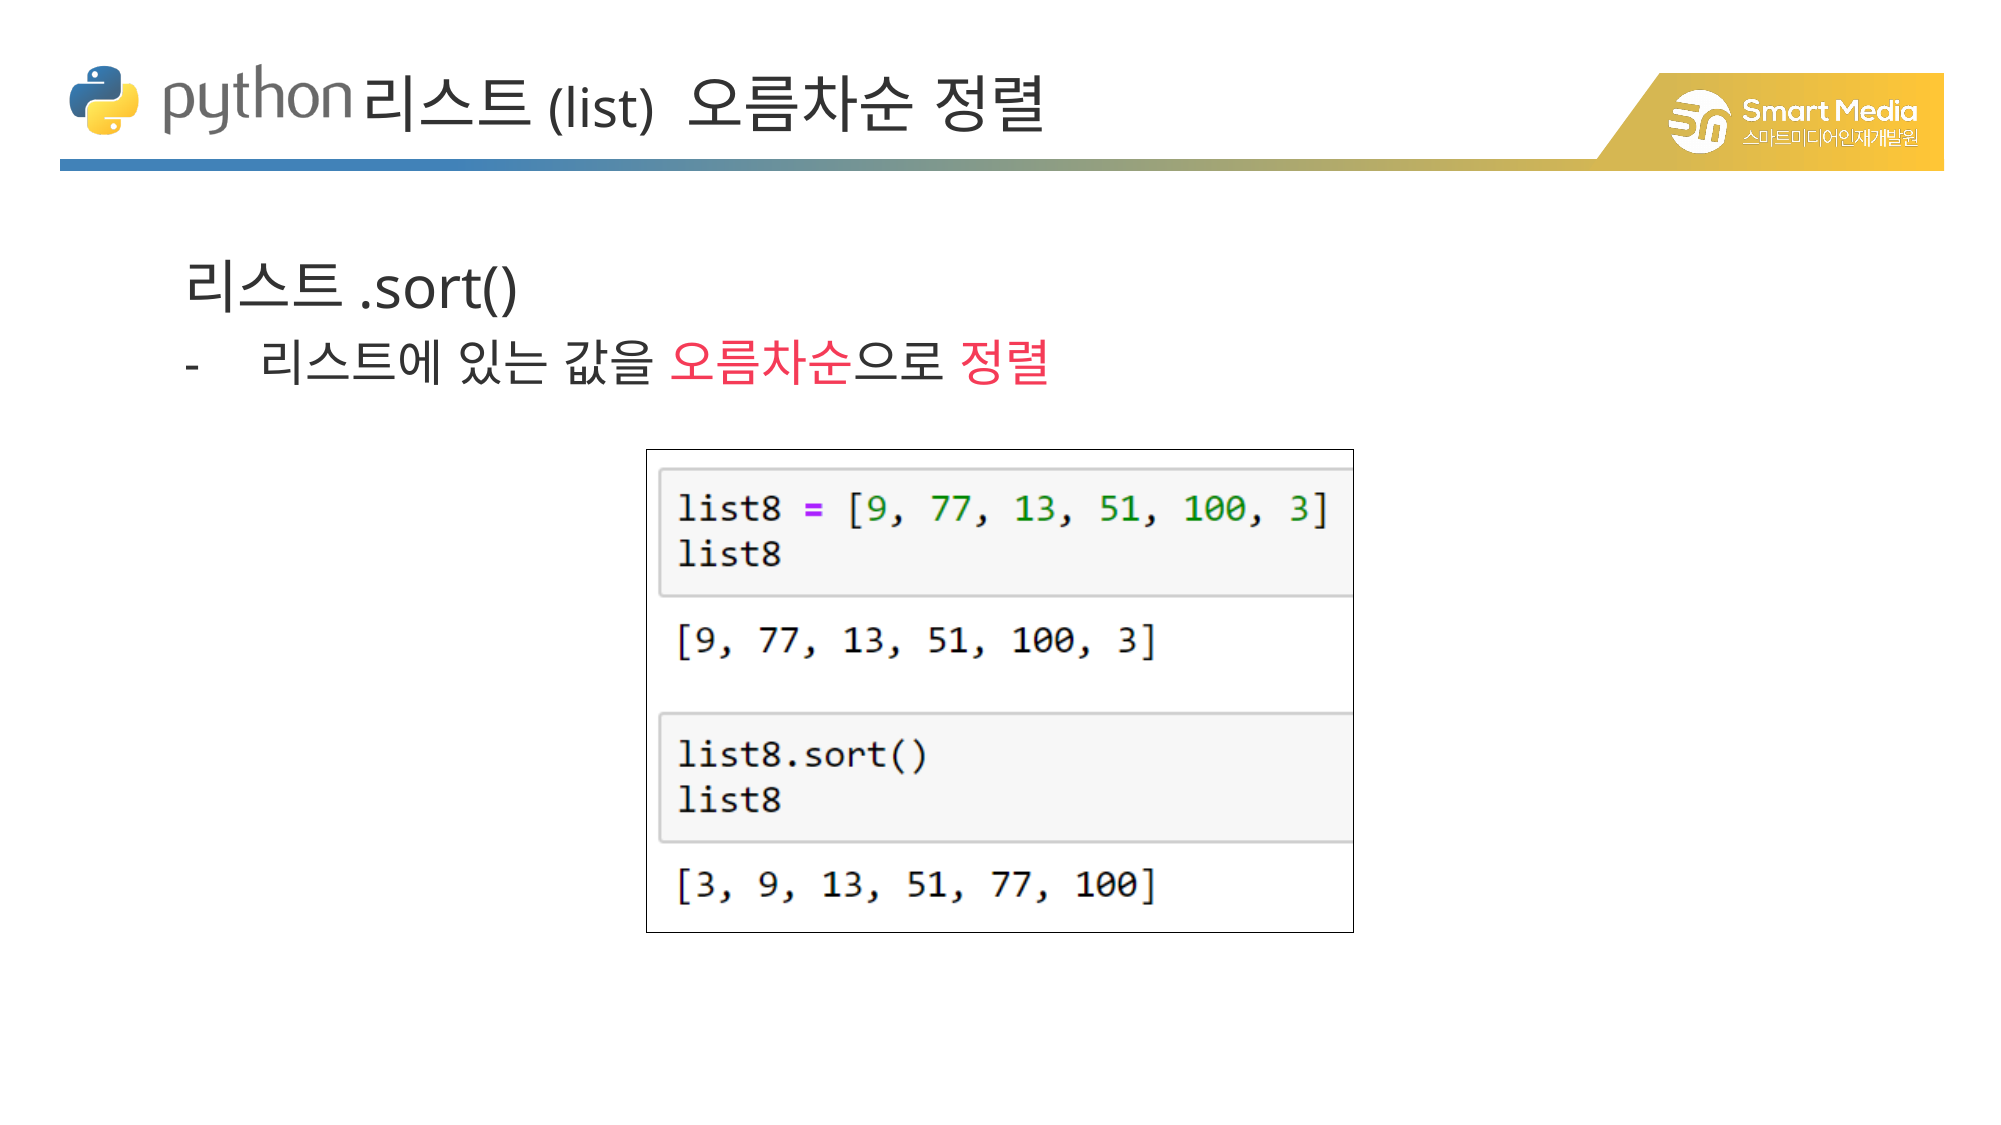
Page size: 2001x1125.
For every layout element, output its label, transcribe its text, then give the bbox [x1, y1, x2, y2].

text_box 리스트.sort() 리스트에 있는 값을 오름차순으로 정렬 [169, 228, 1643, 400]
picture [60, 55, 363, 147]
text_box 리스트(list) 오름차순 정렬 [346, 57, 1064, 148]
picture [646, 449, 1354, 933]
picture [1658, 83, 1932, 160]
